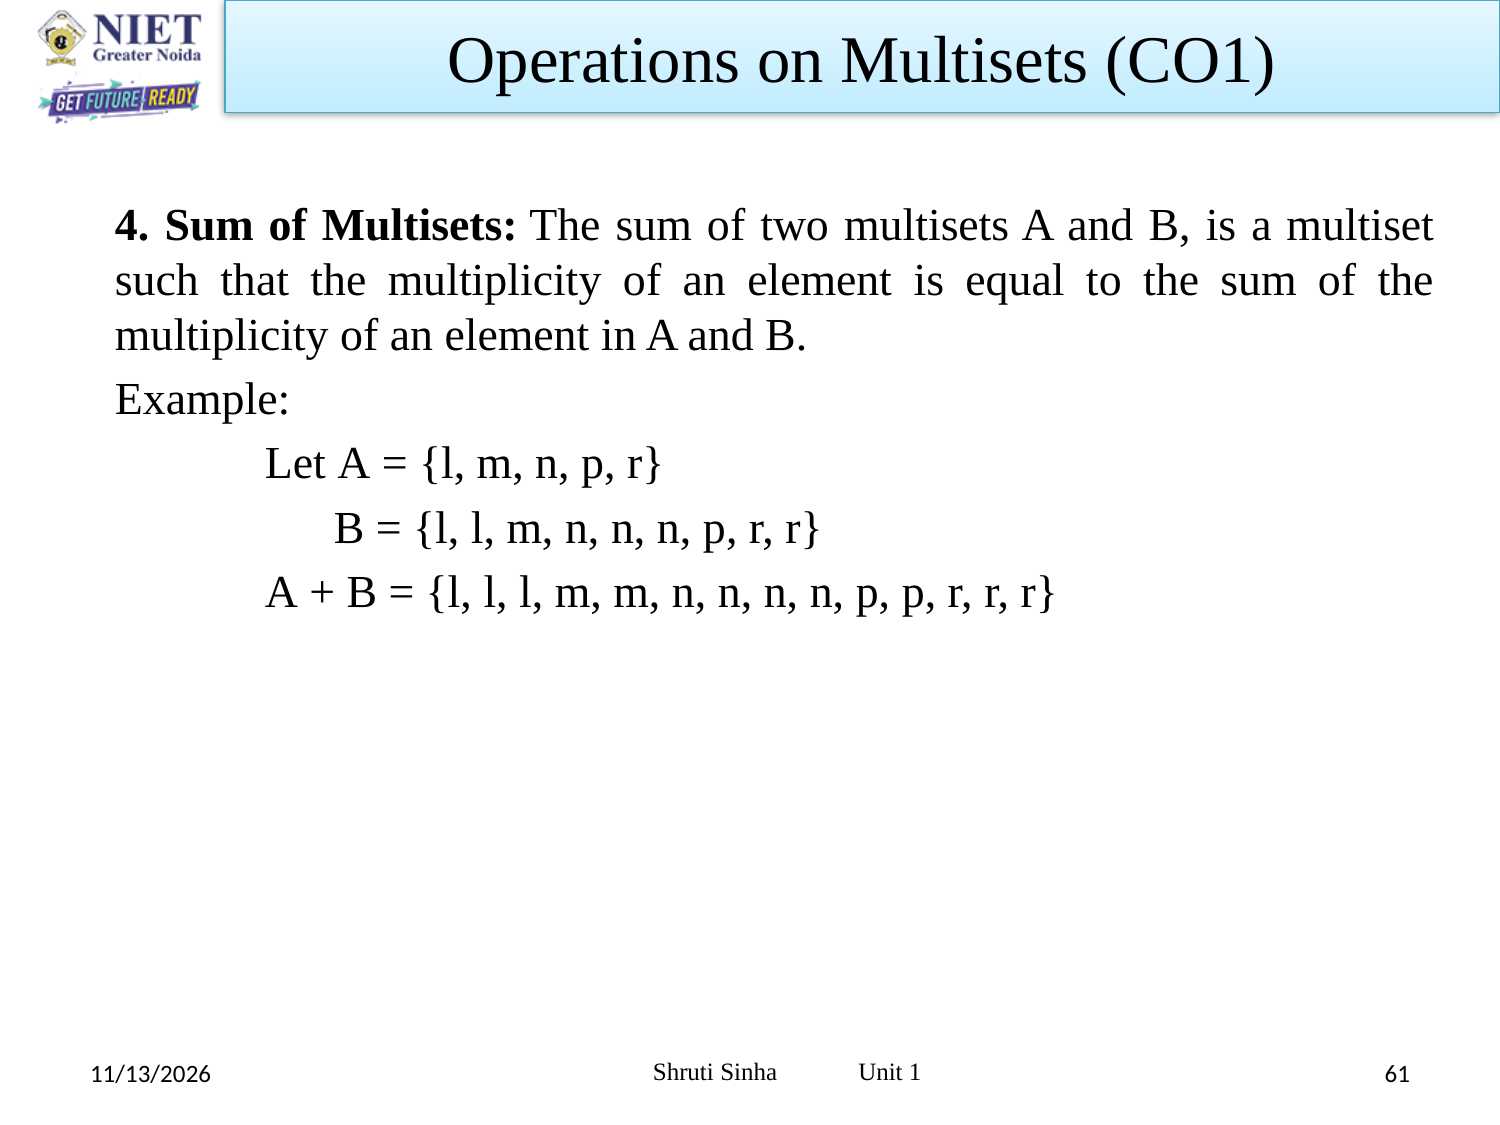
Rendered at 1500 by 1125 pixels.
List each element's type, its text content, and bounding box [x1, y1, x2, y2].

footer Shruti Sinha Unit 1 [375, 1040, 1200, 1100]
picture [0, 0, 238, 135]
list 4. Sum of Multisets: The sum of two multisets A and B, is a multiset such that the multiplicity of an element is equal to the sum of the multiplicity of an element in A and B. Example: Let A = {l, m, n, p, r} B = {l, l, m, n, n, n, p, r, r} A + B = {l, l, l, m, m, n, n, n, n, p, p, r, r, r} [99, 187, 1450, 1022]
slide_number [75, 1042, 425, 1103]
slide_number 61 [1074, 1042, 1425, 1103]
text_box Operations on Multisets (CO1) [238, 0, 1500, 113]
